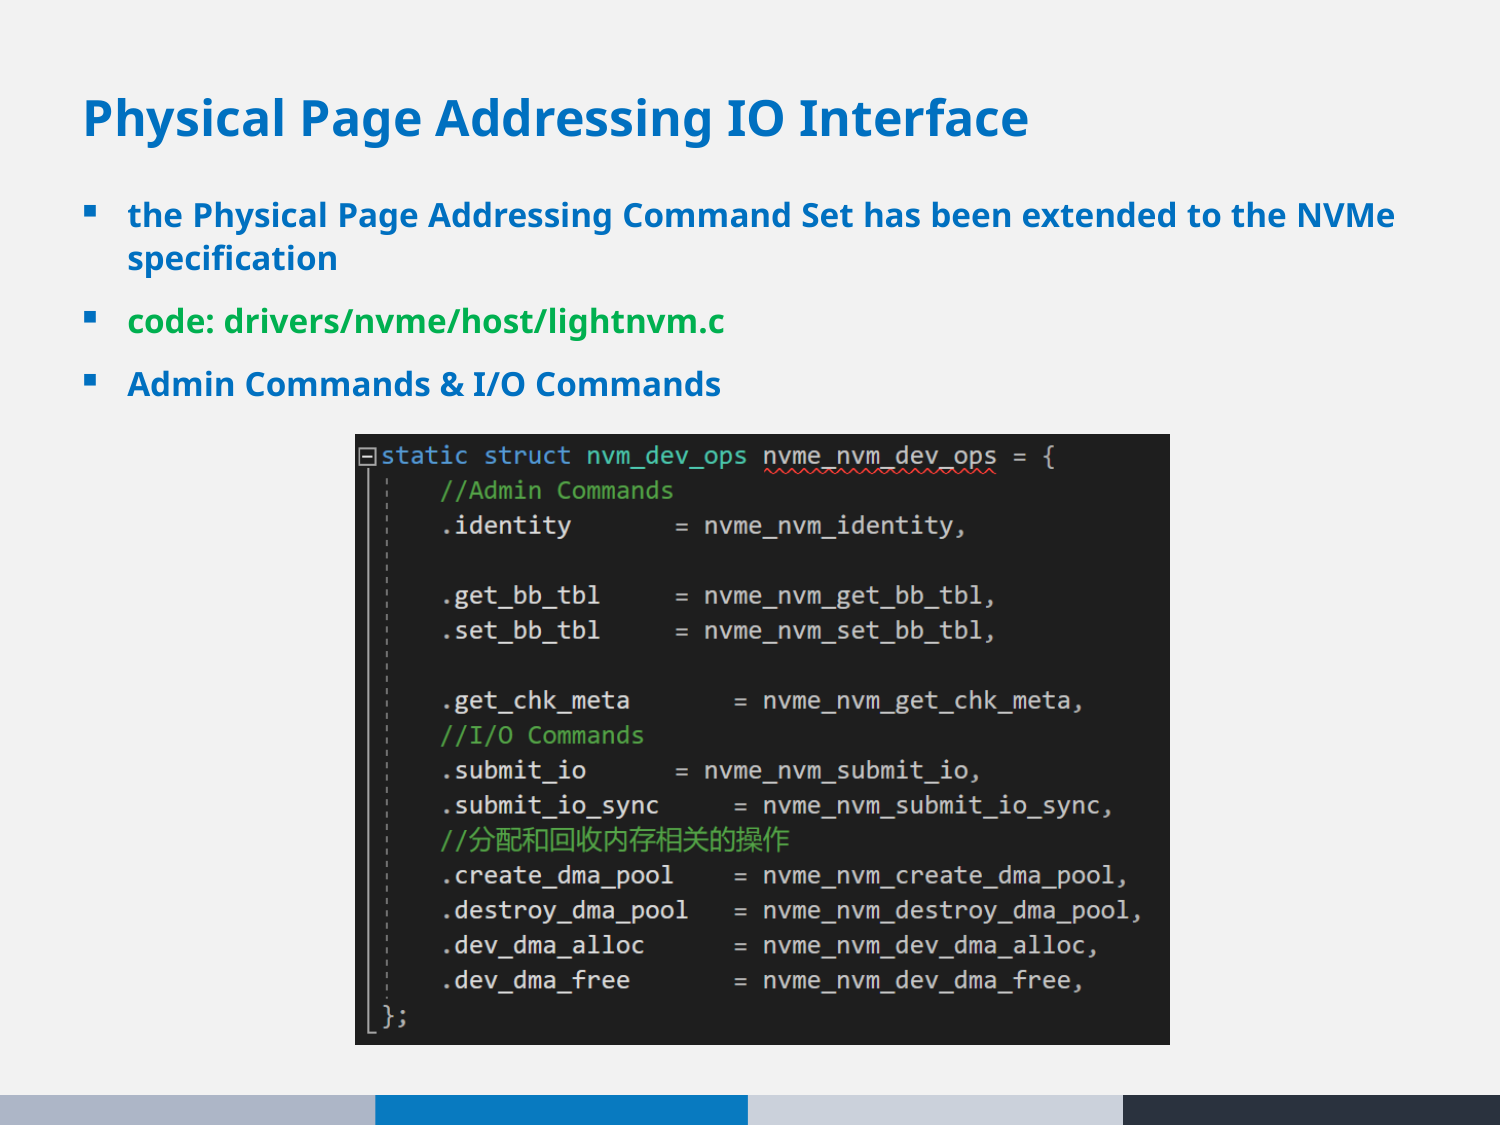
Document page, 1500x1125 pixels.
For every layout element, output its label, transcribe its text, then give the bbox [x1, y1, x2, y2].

picture [355, 434, 1170, 1045]
list the Physical Page Addressing Command Set has been extended to the NVMe specification code: drivers/nvme/host/lightnvm.c Admin Commands & I/O Commands [67, 123, 1413, 448]
title Physical Page Addressing IO Interface [67, 62, 1399, 123]
